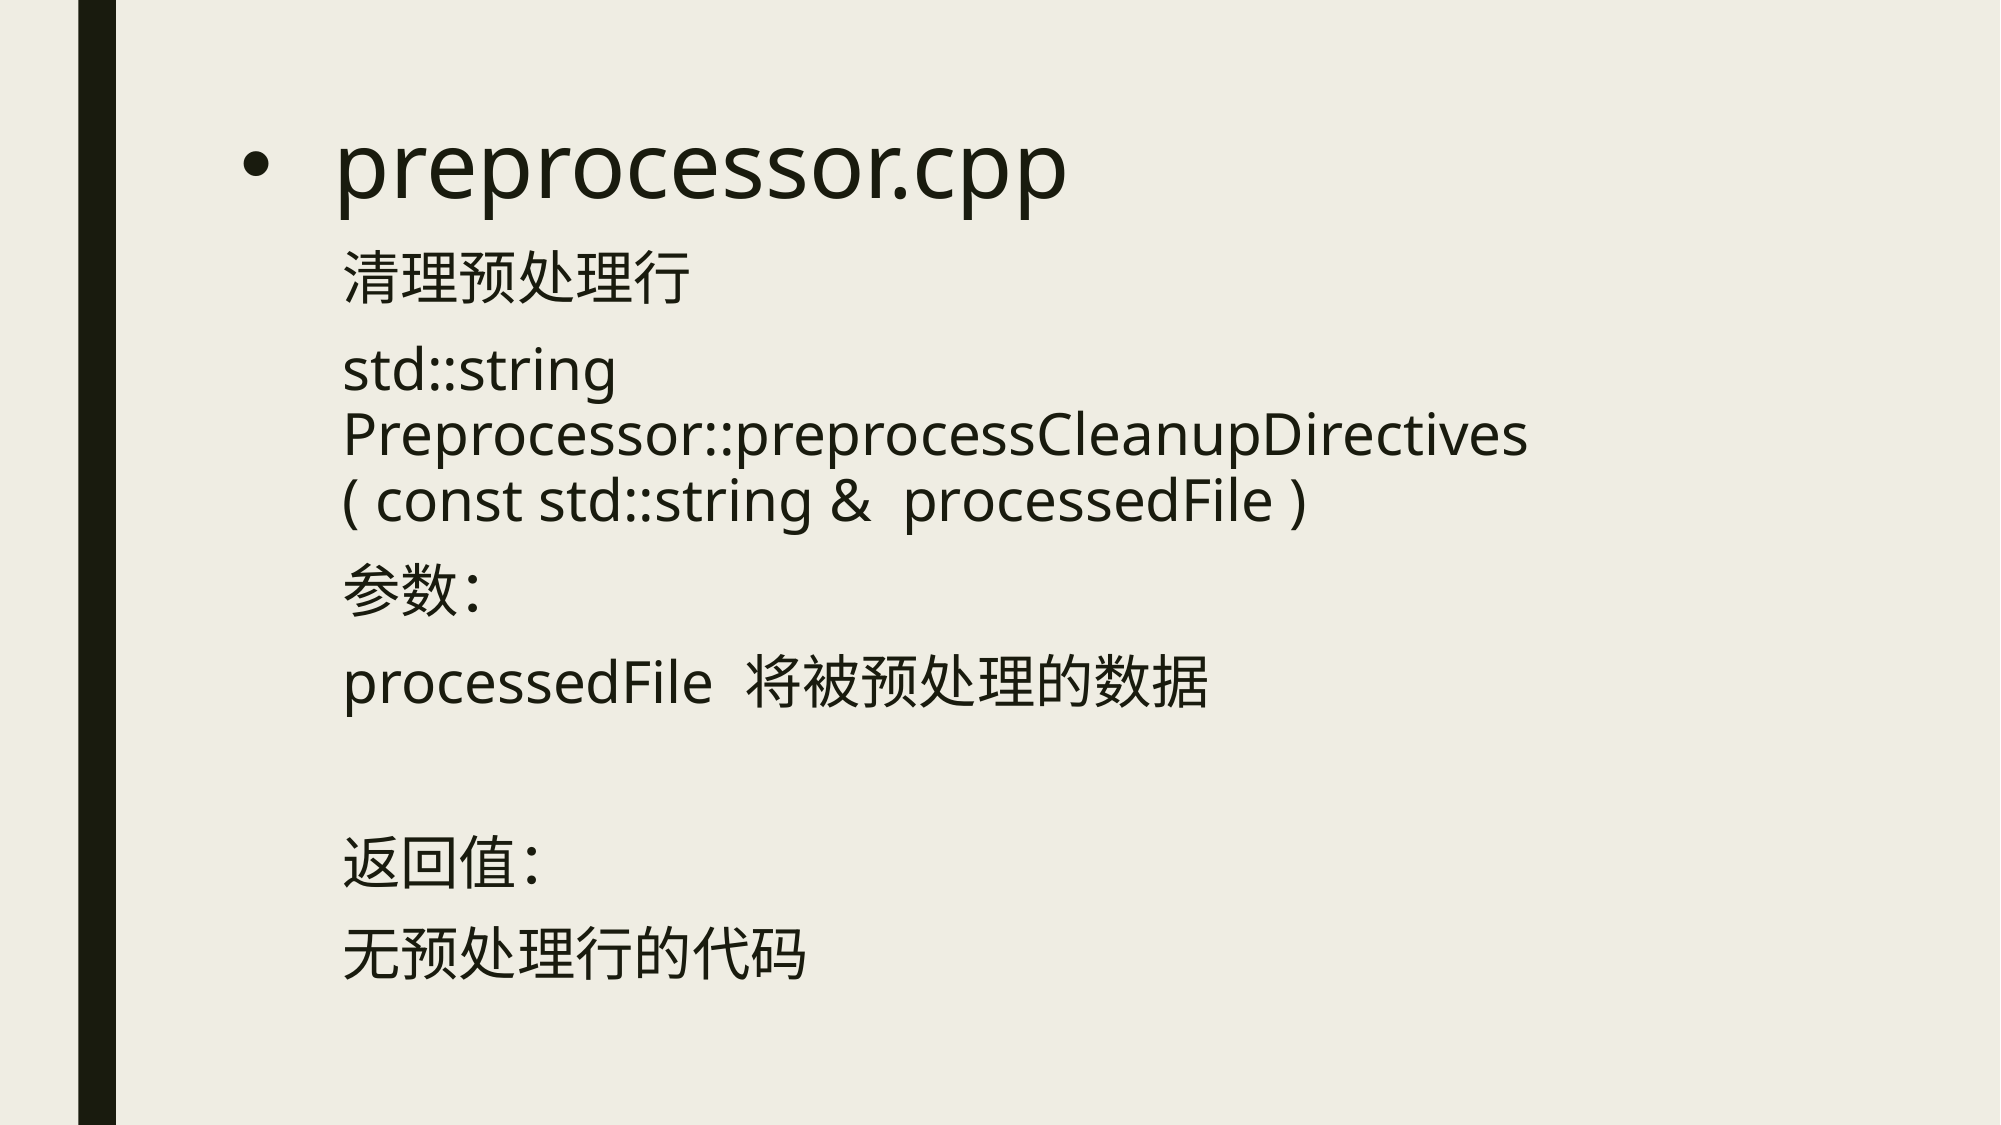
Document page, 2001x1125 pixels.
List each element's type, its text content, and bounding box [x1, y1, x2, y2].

list 清理预处理行 std::string Preprocessor::preprocessCleanupDirectives ( const std::string & processedFile ) 参数： processedFile 将被预处理的数据 返回值： 无预处理行的代码 [327, 239, 1678, 1125]
title preprocessor.cpp [225, 112, 1800, 357]
